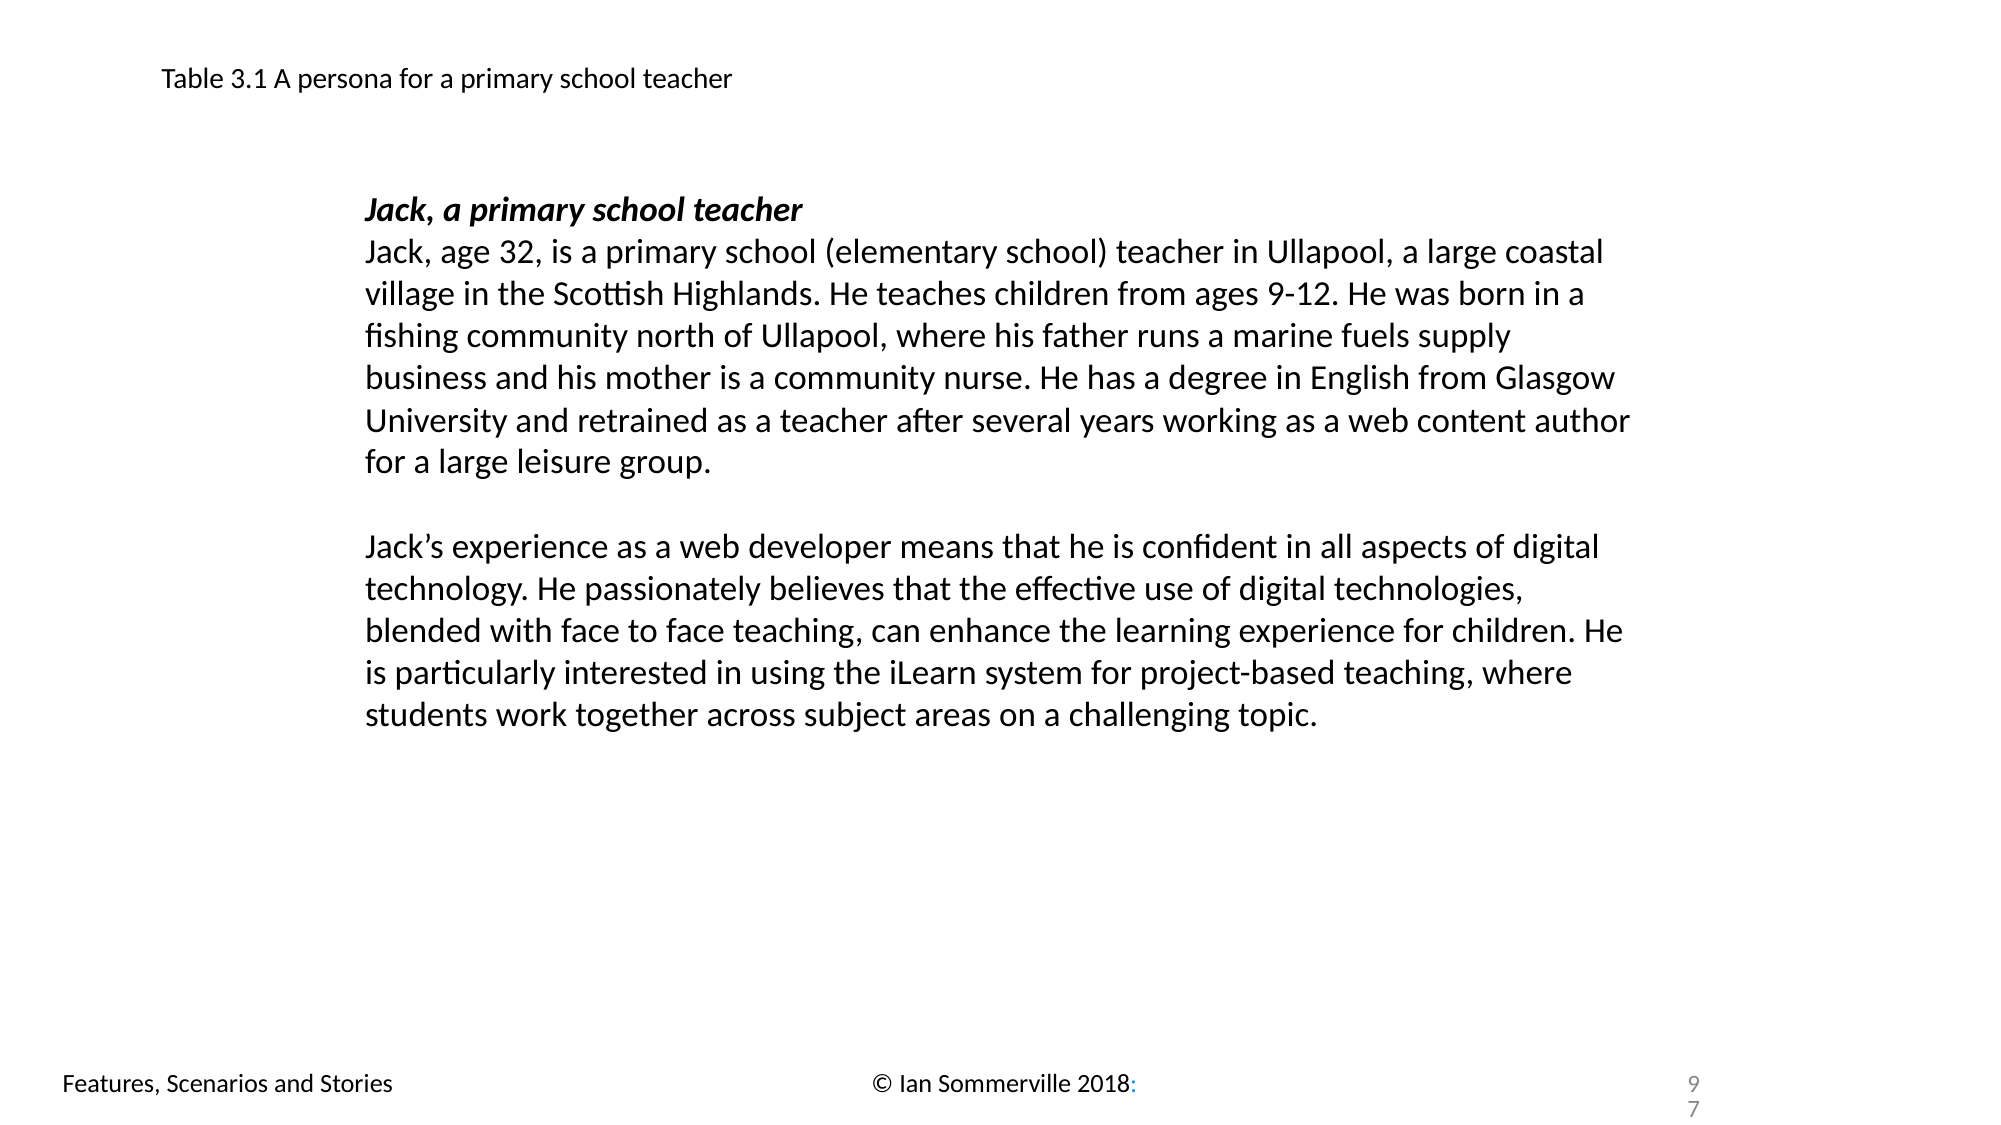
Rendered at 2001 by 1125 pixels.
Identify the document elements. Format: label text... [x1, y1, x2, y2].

title Table 3.1 A persona for a primary school teacher [146, 39, 1854, 118]
slide_number ‹#› [1679, 1066, 1703, 1099]
text_box Jack, a primary school teacher Jack, age 32, is a primary school (elementary school) teacher in Ullapool, a large coastal village in the Scottish Highlands. He teaches children from ages 9-12. He was born in a fishing community north of Ullapool, where his father runs a marine fuels supply business and his mother is a community nurse. He has a degree in English from Glasgow University and retrained as a teacher after several years working as a web content author for a large leisure group. Jack’s experience as a web developer means that he is confident in all aspects of digital technology. He passionately believes that the effective use of digital technologies, blended with face to face teaching, can enhance the learning experience for children. He is particularly interested in using the iLearn system for project-based teaching, where students work together across subject areas on a challenging topic. [359, 180, 1641, 740]
